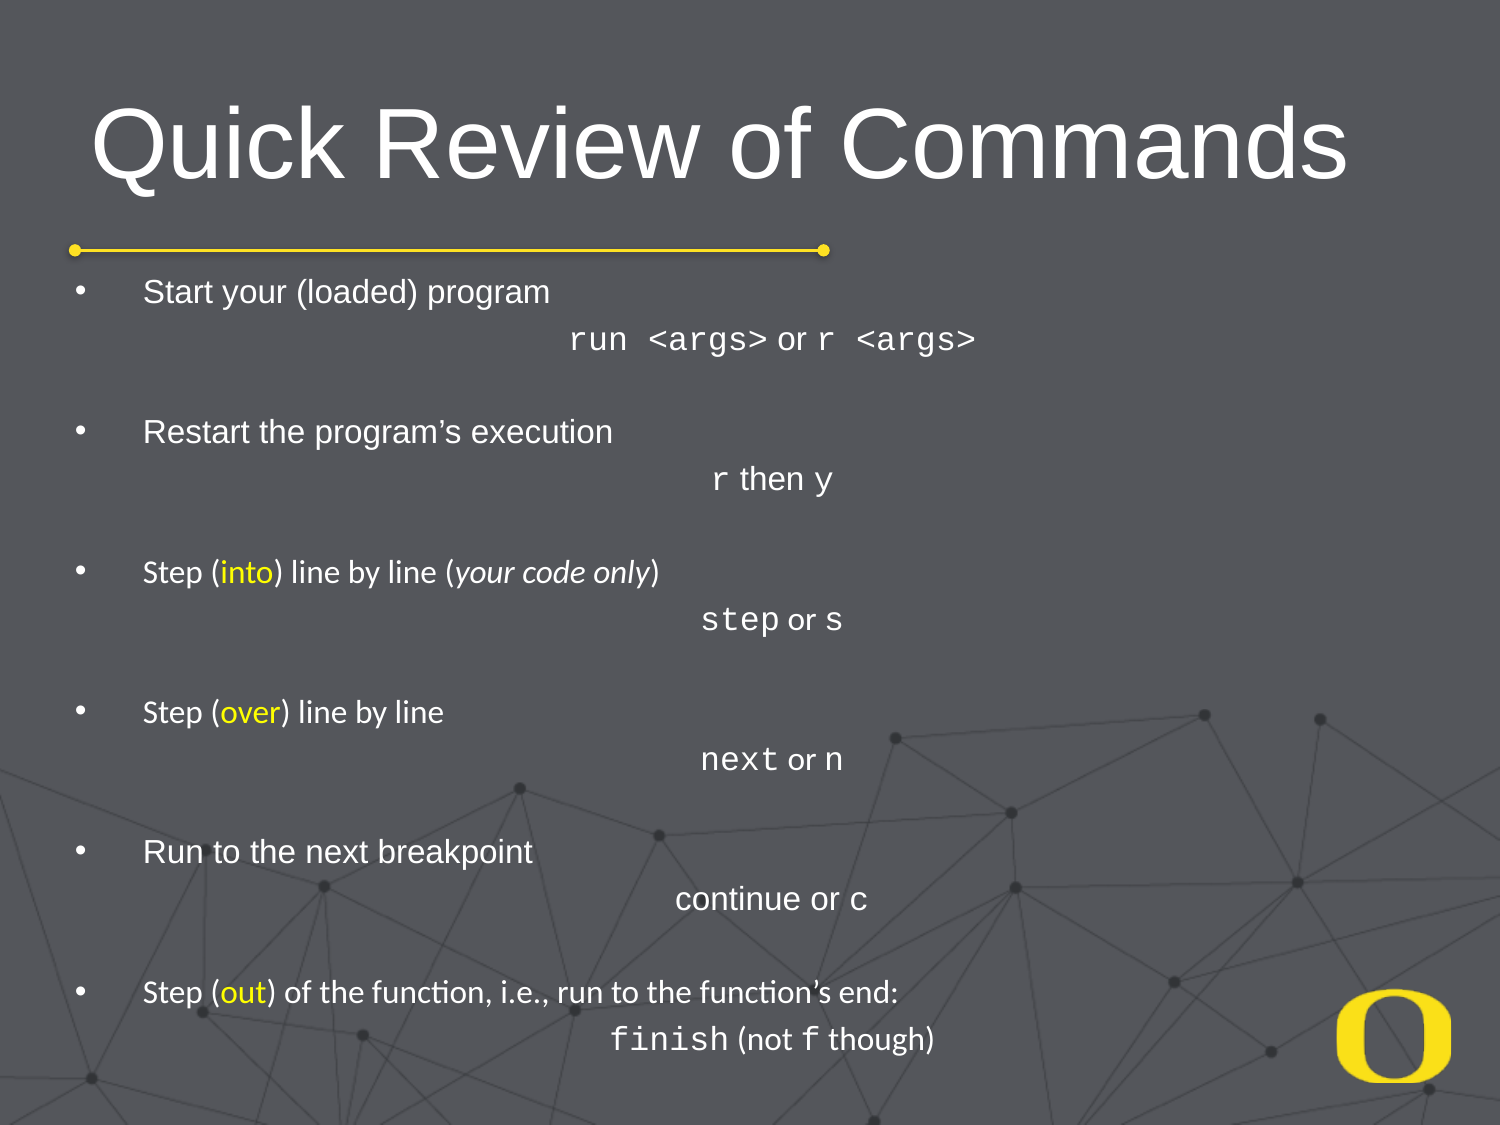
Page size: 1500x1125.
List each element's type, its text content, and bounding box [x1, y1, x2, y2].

title Quick Review of Commands [75, 45, 1425, 233]
list Start your (loaded) program run <args> or r <args> Restart the program’s execution r then y Step (into) line by line (your code only) step or s Step (over) line by line next or n Run to the next breakpoint continue or c Step (out) of the function, i.e., run to the function’s end: finish (not f though) [59, 262, 1485, 1070]
